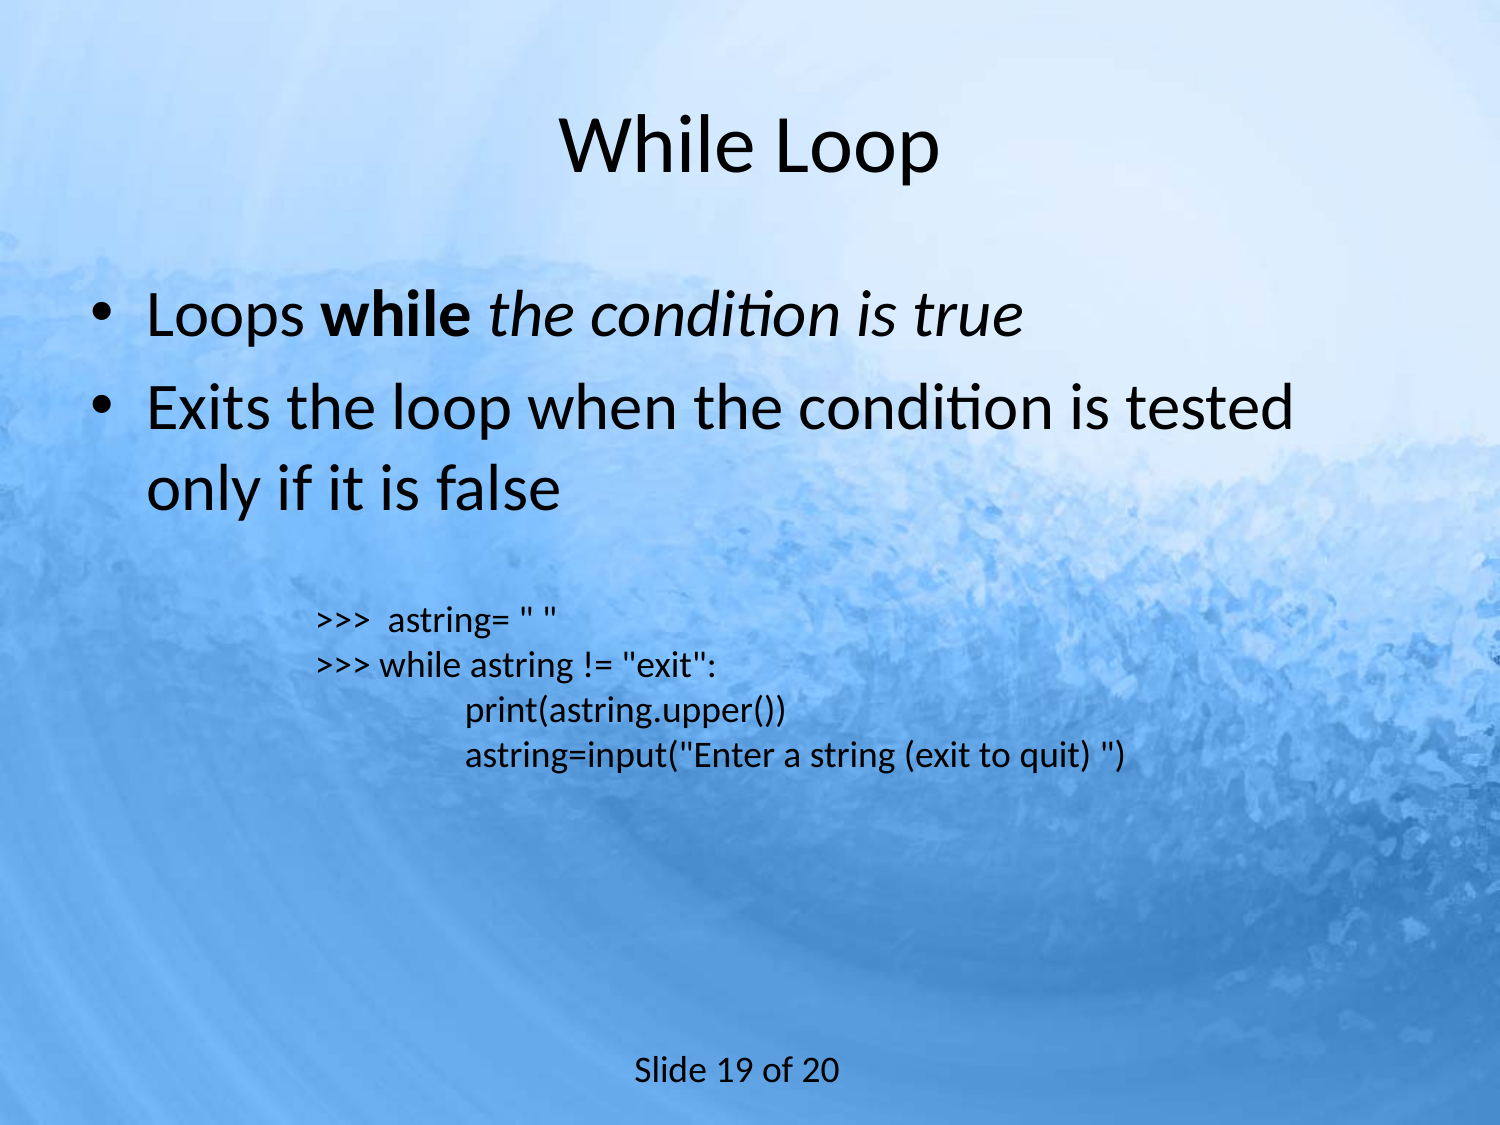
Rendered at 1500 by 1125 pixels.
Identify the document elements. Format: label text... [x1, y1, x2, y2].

list Loops while the condition is true Exits the loop when the condition is tested only if it is false [75, 262, 1425, 550]
text_box >>> astring= " " >>> while astring != "exit": print(astring.upper()) astring=input("Enter a string (exit to quit) ") [300, 587, 1313, 783]
picture [0, 0, 1500, 1125]
title While Loop [75, 45, 1425, 233]
